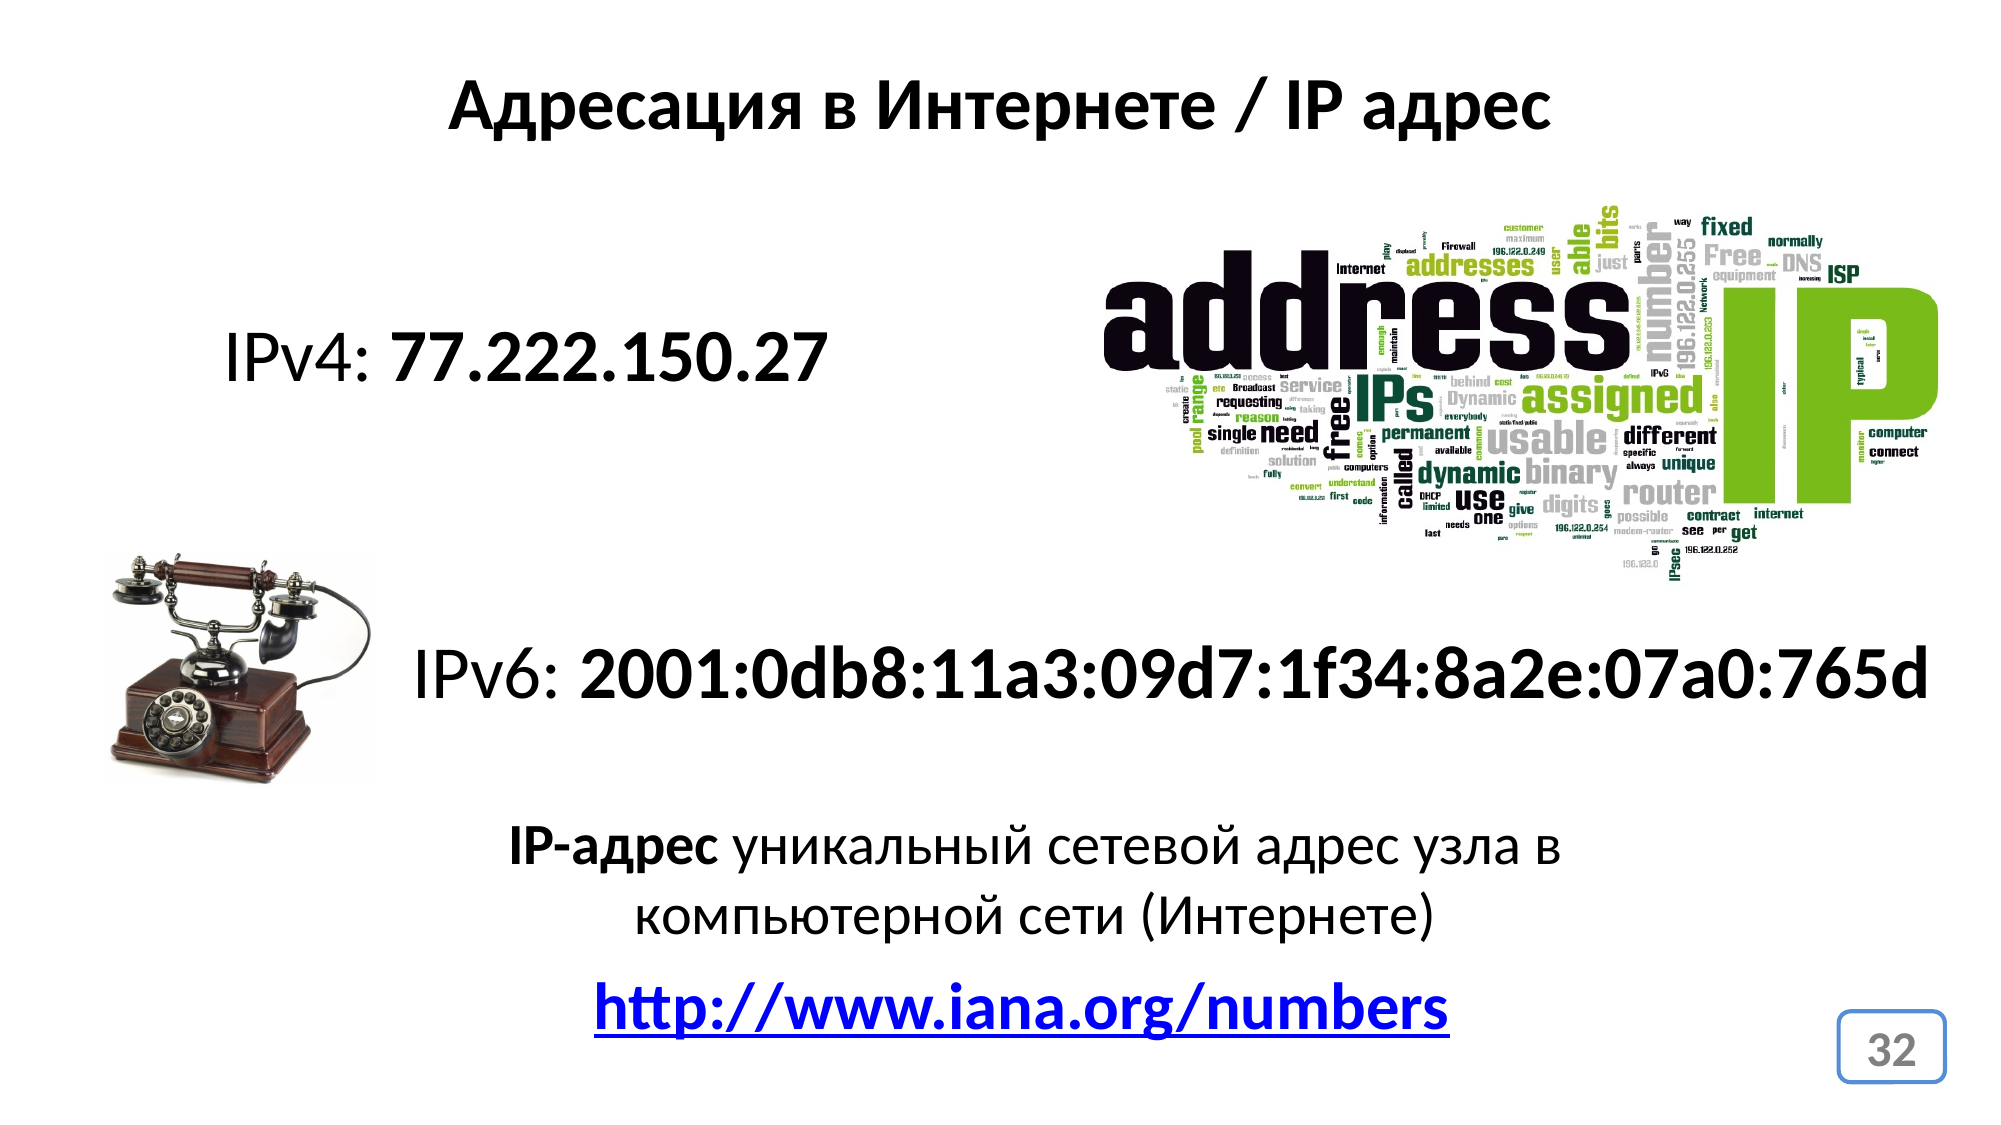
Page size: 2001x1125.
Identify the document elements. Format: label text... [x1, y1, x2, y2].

text_box IPv6: 2001:0db8:11a3:09d7:1f34:8a2e:07a0:765d [397, 627, 2000, 710]
text_box http://www.iana.org/numbers [579, 955, 1466, 1050]
slide_number 32 [1836, 1009, 1948, 1085]
picture [1104, 184, 1943, 604]
text_box IPv4: 77.222.150.27 [208, 298, 1099, 404]
text_box Адресация в Интернете / IP адрес [0, 47, 2000, 153]
text_box IP-адрес уникальный сетевой адрес узла в компьютерной сети (Интернете) [468, 798, 1603, 954]
picture [101, 550, 378, 788]
